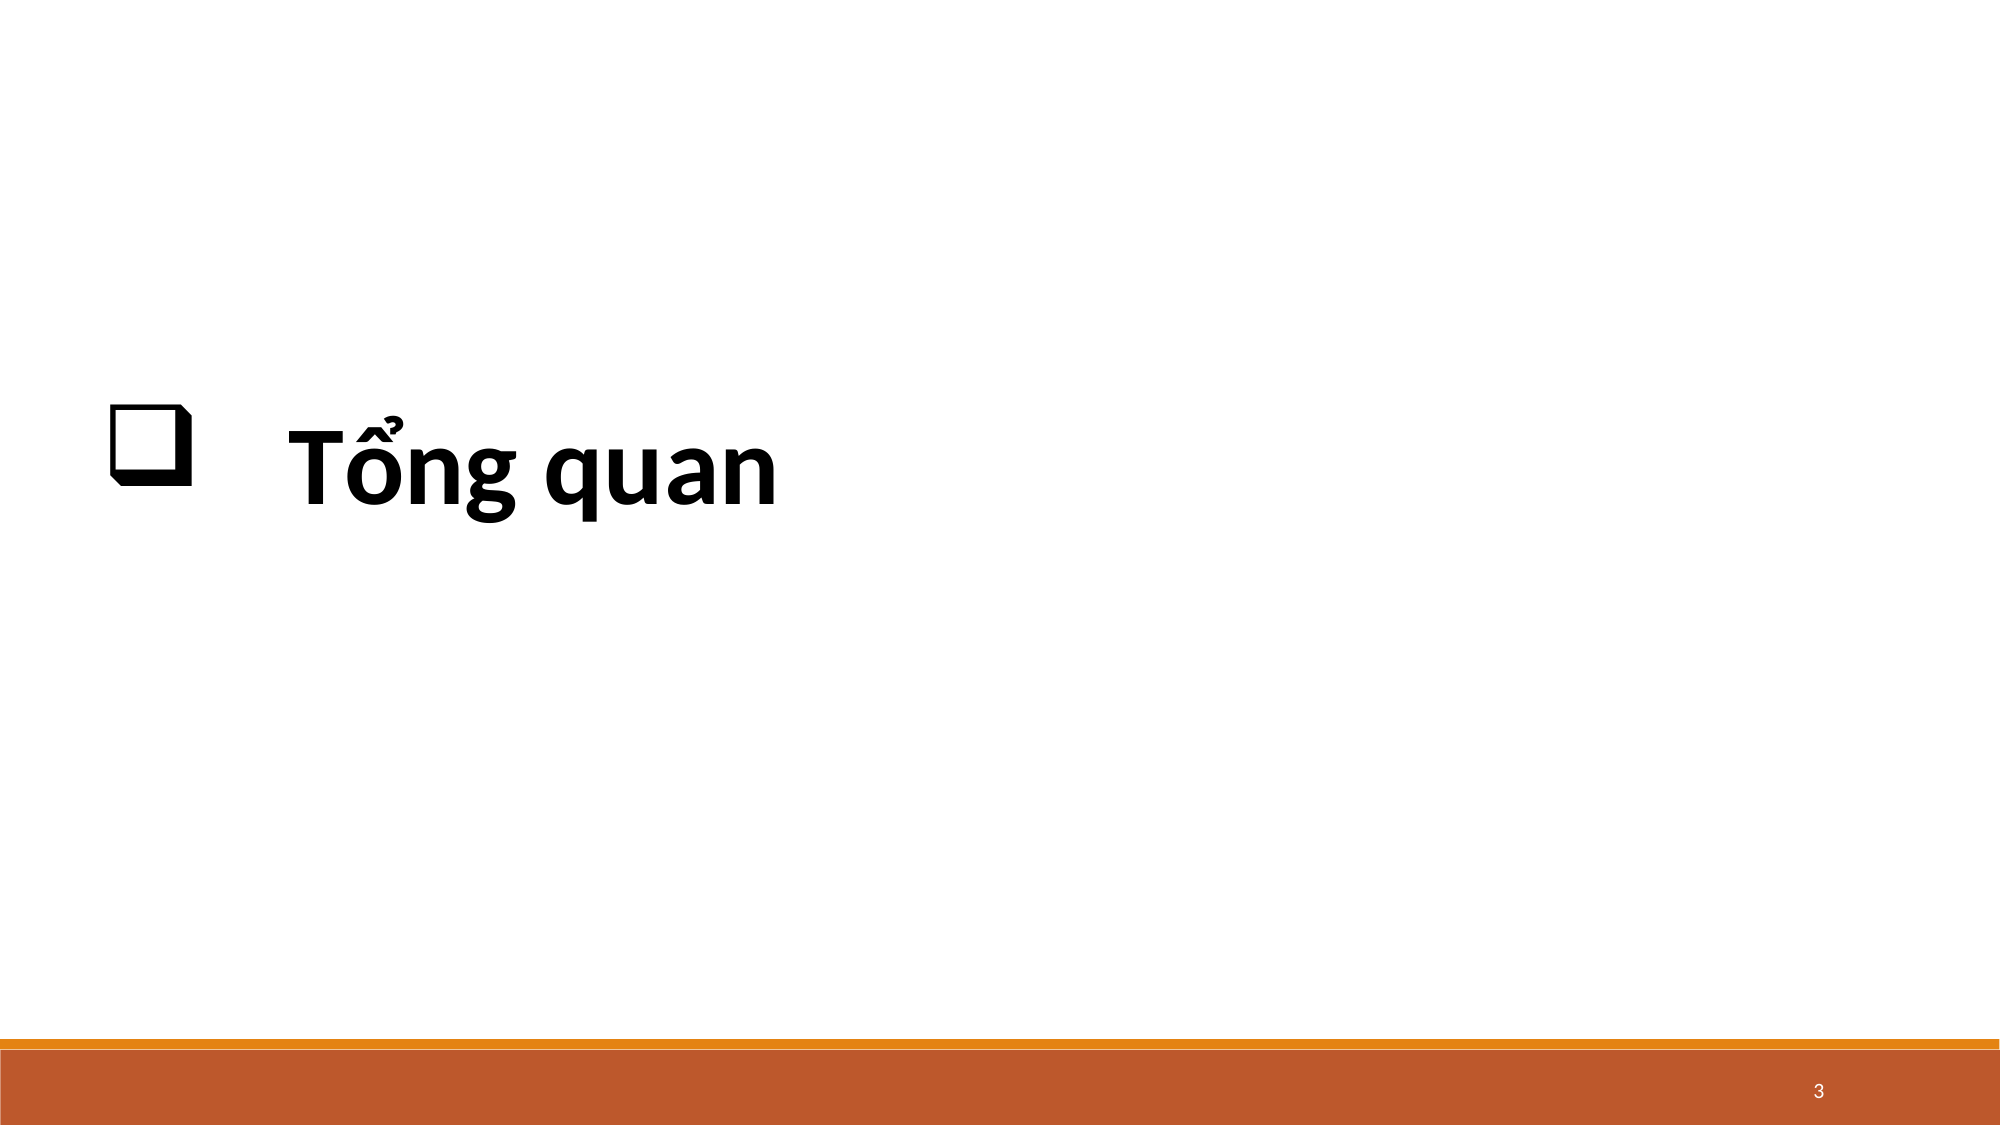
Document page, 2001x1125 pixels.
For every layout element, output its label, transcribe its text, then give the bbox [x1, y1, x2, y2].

text_box Tổng quan [86, 384, 1546, 535]
slide_number 3 [1624, 1059, 1840, 1120]
